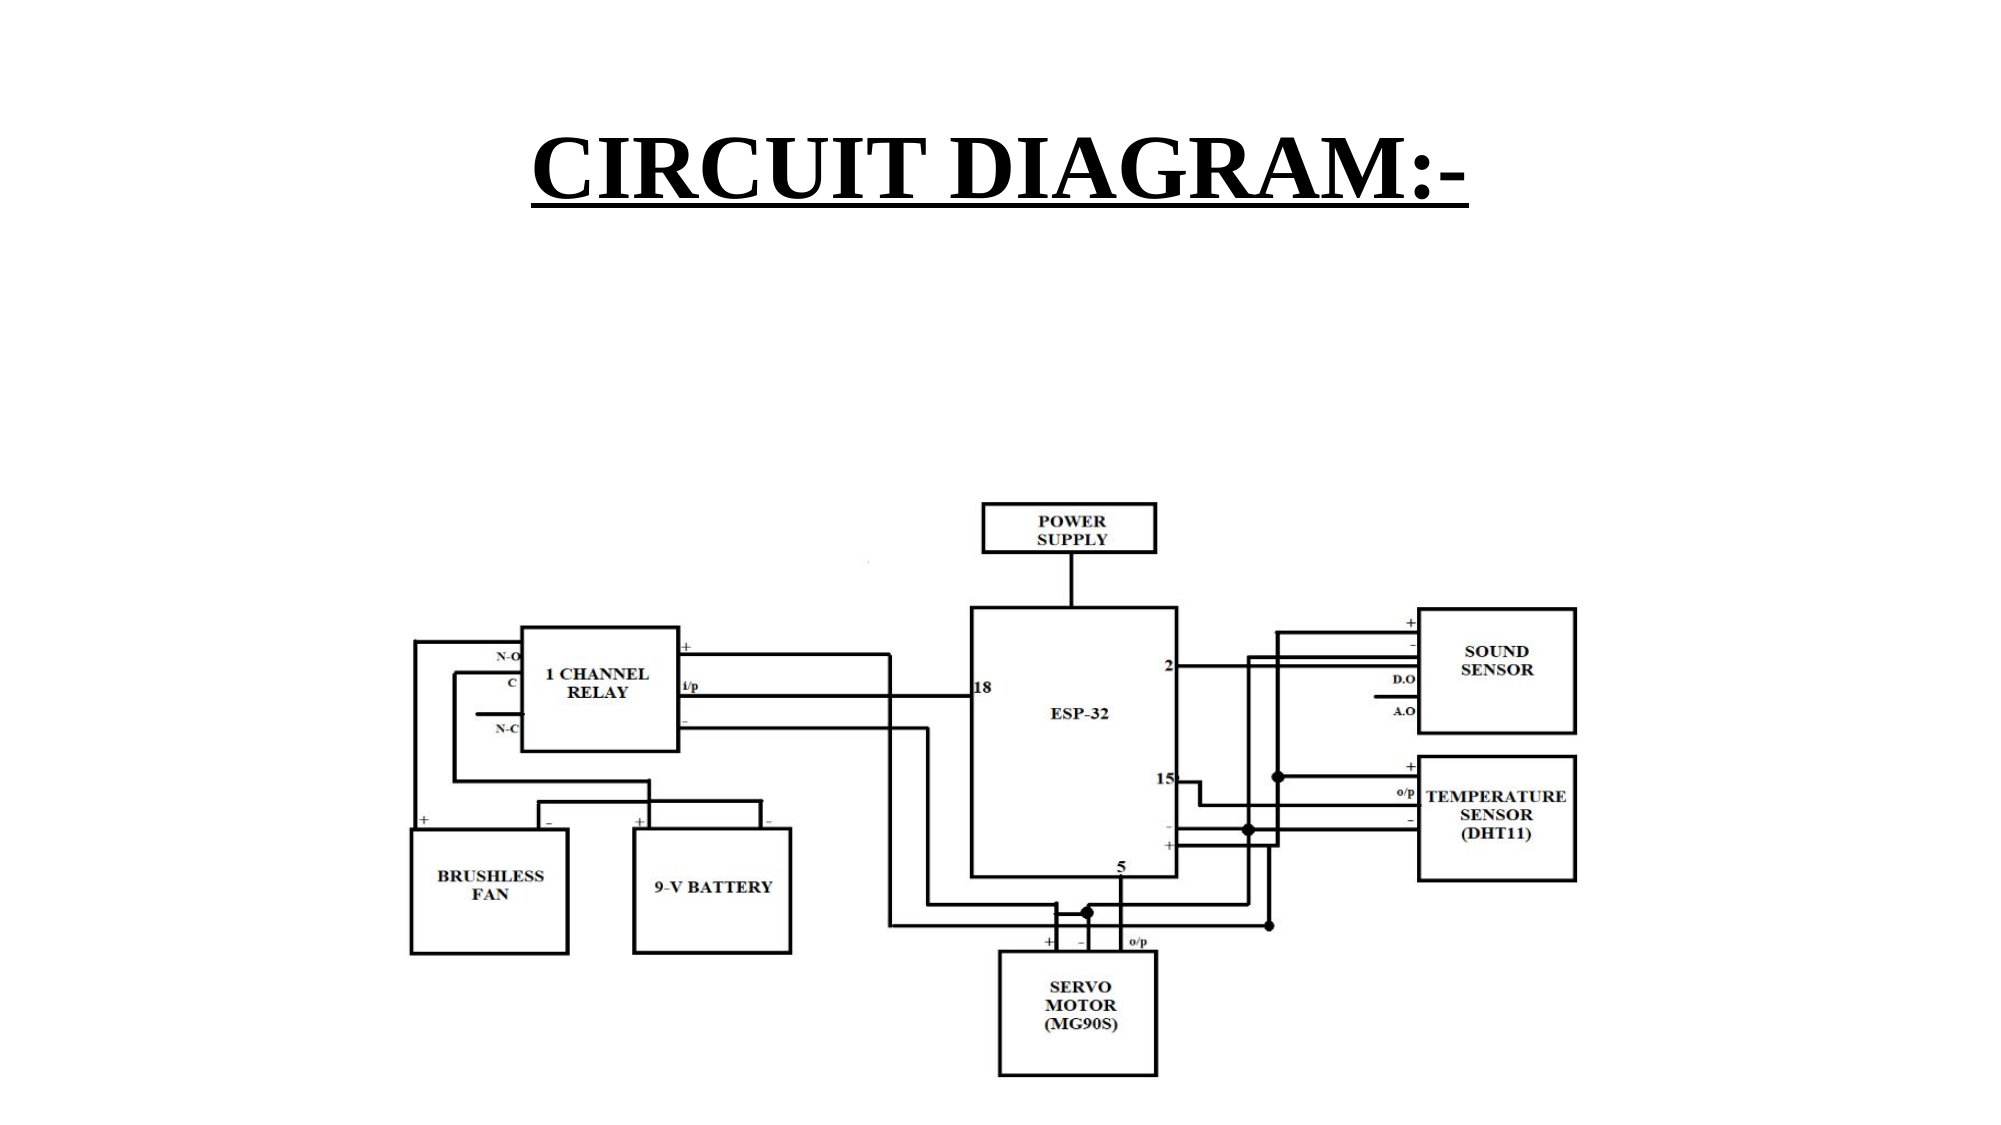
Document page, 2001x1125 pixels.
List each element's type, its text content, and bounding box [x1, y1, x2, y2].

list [378, 232, 1781, 1125]
title CIRCUIT DIAGRAM:- [137, 59, 1863, 278]
